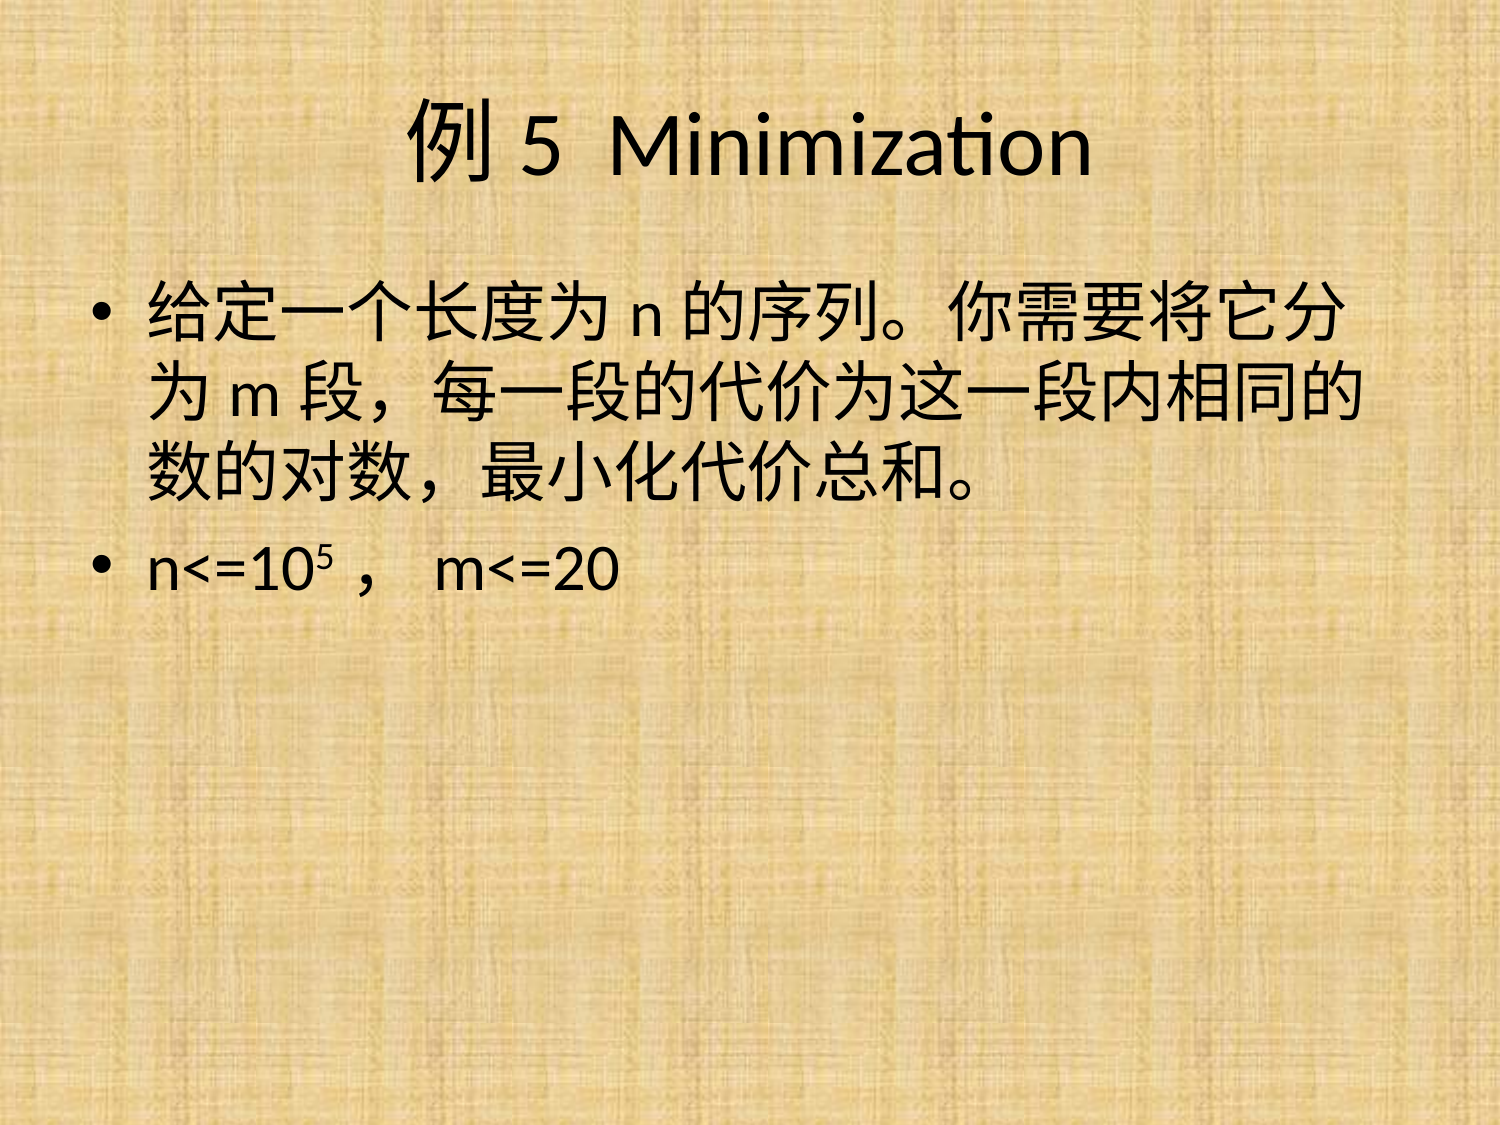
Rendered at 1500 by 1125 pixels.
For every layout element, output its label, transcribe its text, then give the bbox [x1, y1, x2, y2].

title 例5 Minimization [75, 45, 1425, 233]
list 给定一个长度为n的序列。你需要将它分为m段，每一段的代价为这一段内相同的数的对数，最小化代价总和。 n<=105，m<=20 [75, 262, 1425, 1005]
picture [0, 0, 1500, 1125]
